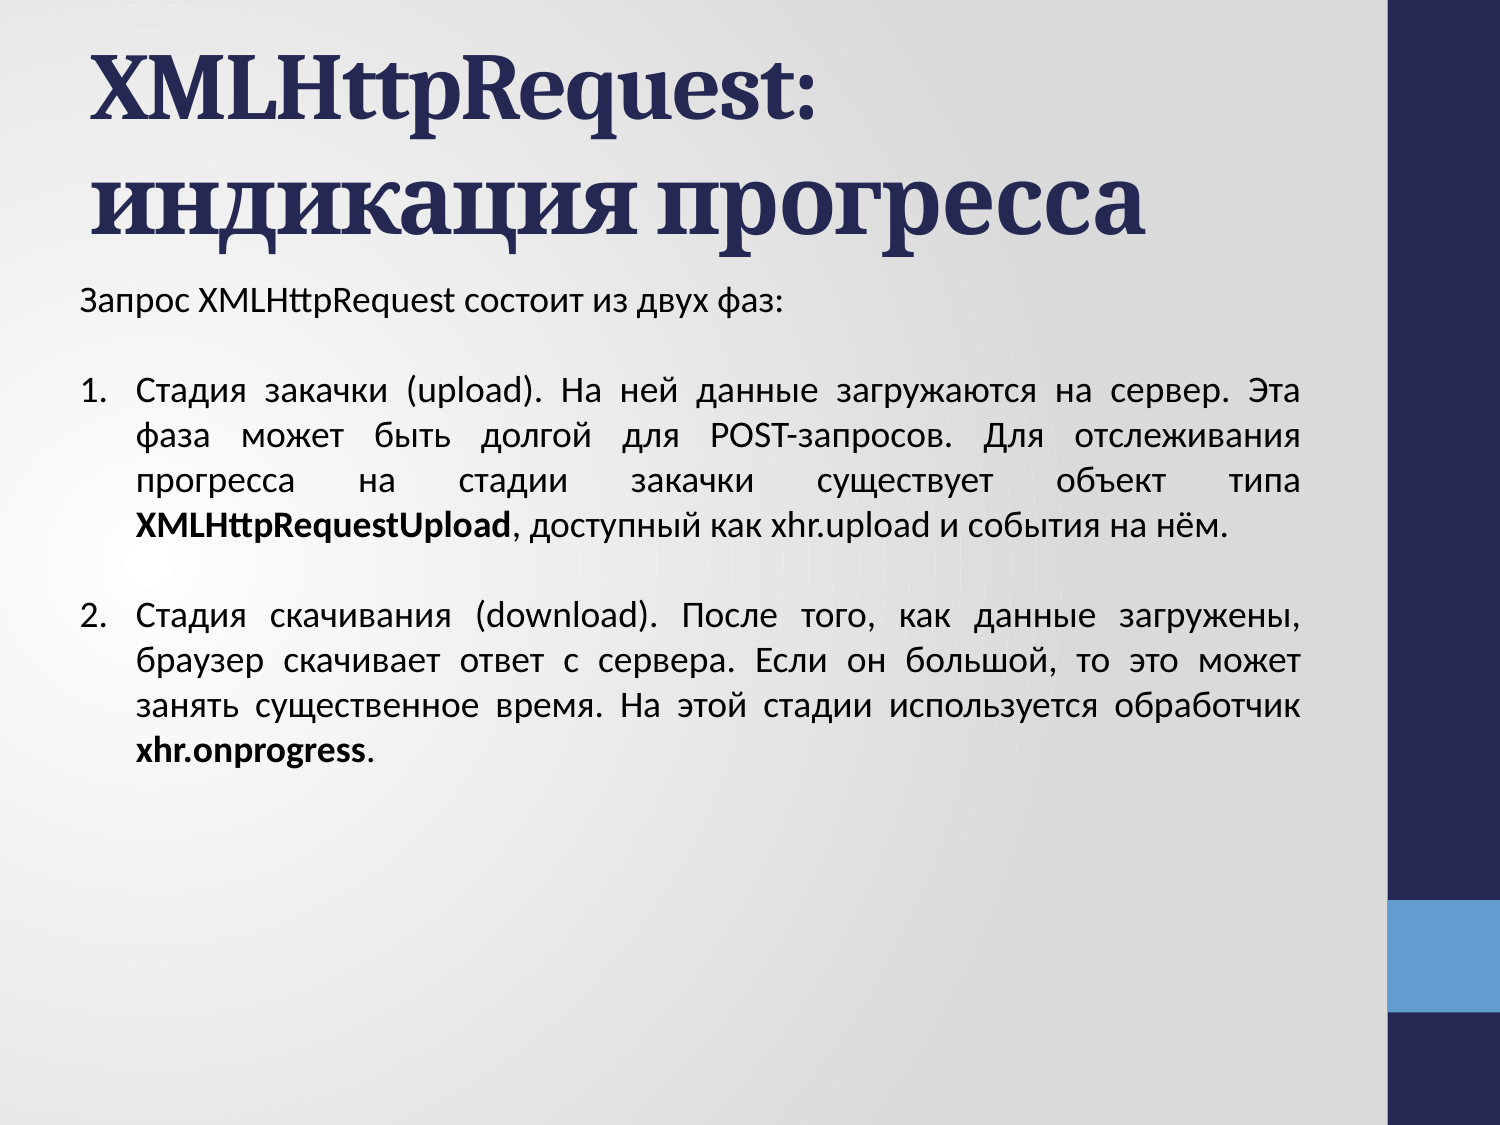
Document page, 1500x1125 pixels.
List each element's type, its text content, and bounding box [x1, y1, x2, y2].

title XMLHttpRequest: индикация прогресса [75, 45, 1325, 233]
text_box Запрос XMLHttpRequest состоит из двух фаз: Стадия закачки (upload). На ней данные загружаются на сервер. Эта фаза может быть долгой для POST-запросов. Для отслеживания прогресса на стадии закачки существует объект типа XMLHttpRequestUpload, доступный как xhr.upload и события на нём. Стадия скачивания (download). После того, как данные загружены, браузер скачивает ответ с сервера. Если он большой, то это может занять существенное время. На этой стадии используется обработчик xhr.onprogress. [64, 267, 1317, 777]
